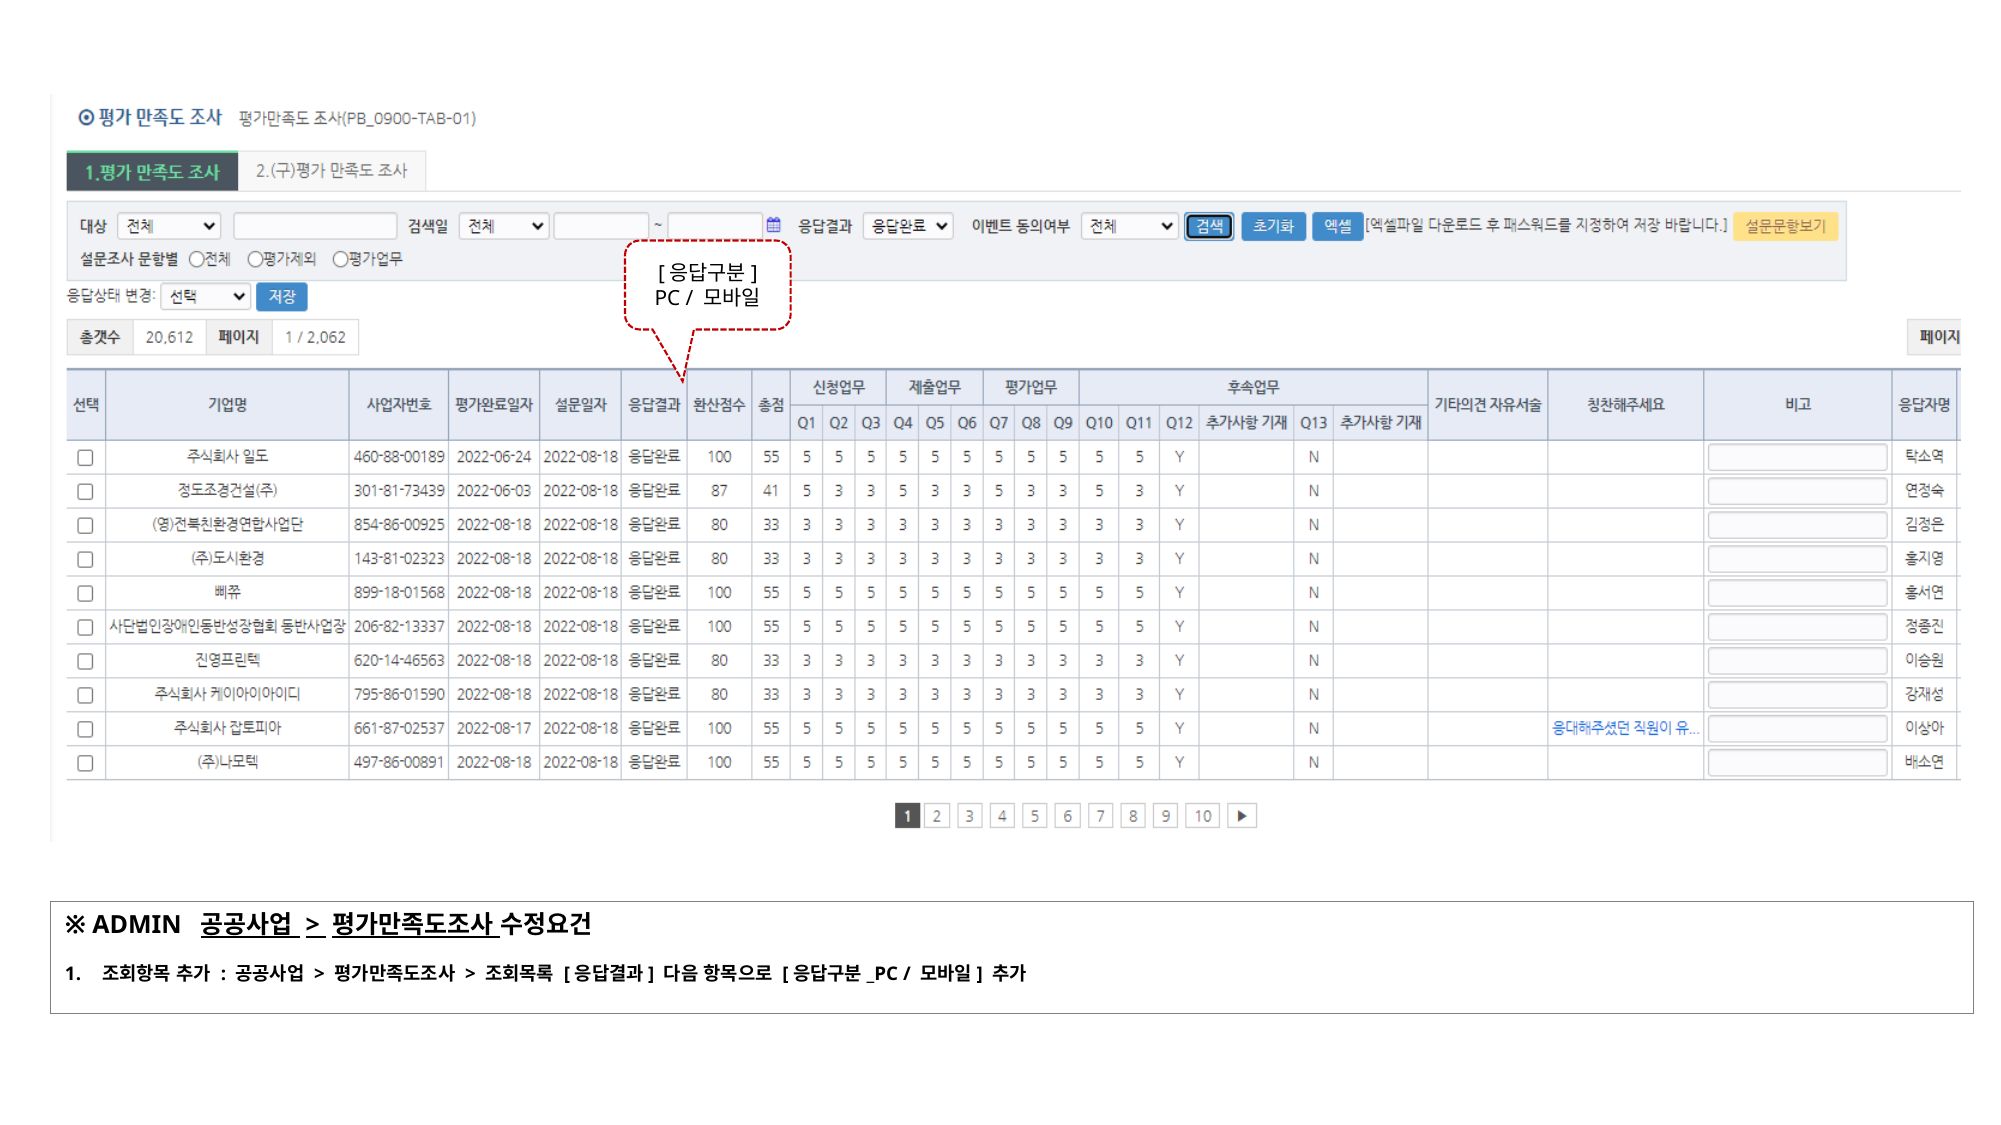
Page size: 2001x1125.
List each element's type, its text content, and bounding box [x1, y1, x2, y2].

text_box ※ ADMIN 공공사업 > 평가만족도조사 수정요건 조회항목 추가 : 공공사업 > 평가만족도조사 > 조회목록 [응답결과] 다음 항목으로 [응답구분_PC / 모바일] 추가 [50, 901, 1974, 1014]
picture [49, 94, 1961, 842]
